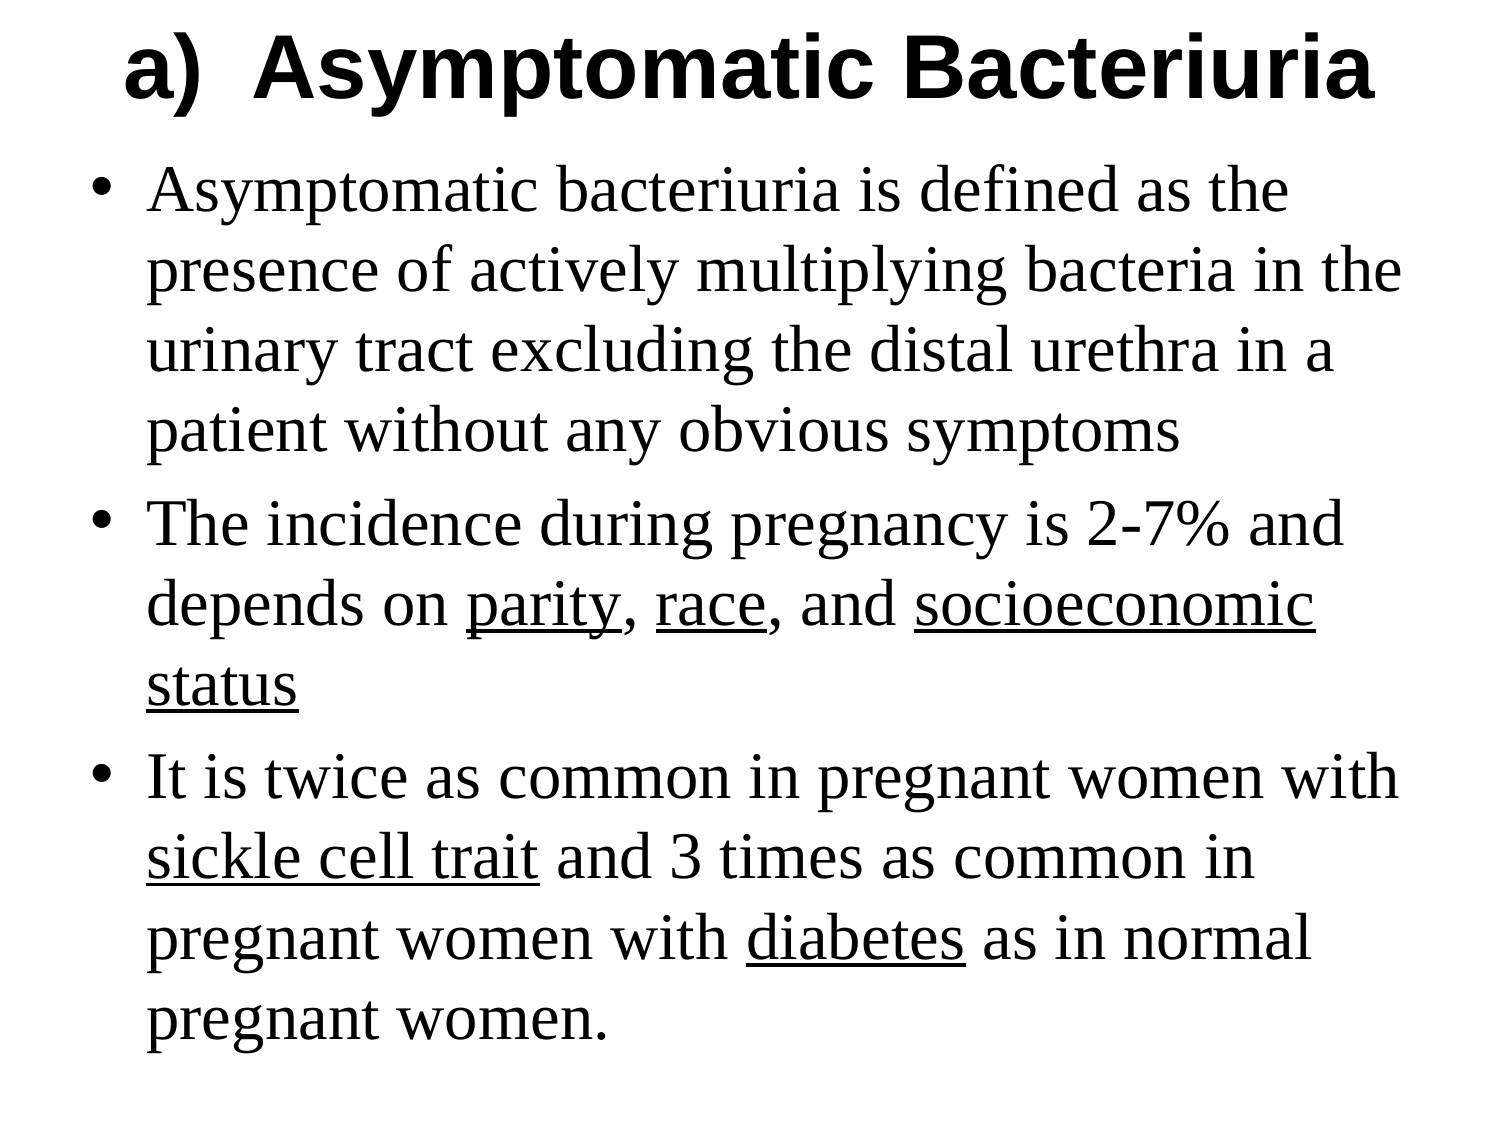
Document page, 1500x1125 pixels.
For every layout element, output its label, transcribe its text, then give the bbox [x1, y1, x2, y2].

title a) Asymptomatic Bacteriuria [75, 0, 1425, 125]
list Asymptomatic bacteriuria is defined as the presence of actively multiplying bacteria in the urinary tract excluding the distal urethra in a patient without any obvious symptoms The incidence during pregnancy is 2-7% and depends on parity, race, and socioeconomic status It is twice as common in pregnant women with sickle cell trait and 3 times as common in pregnant women with diabetes as in normal pregnant women. [75, 137, 1425, 1125]
